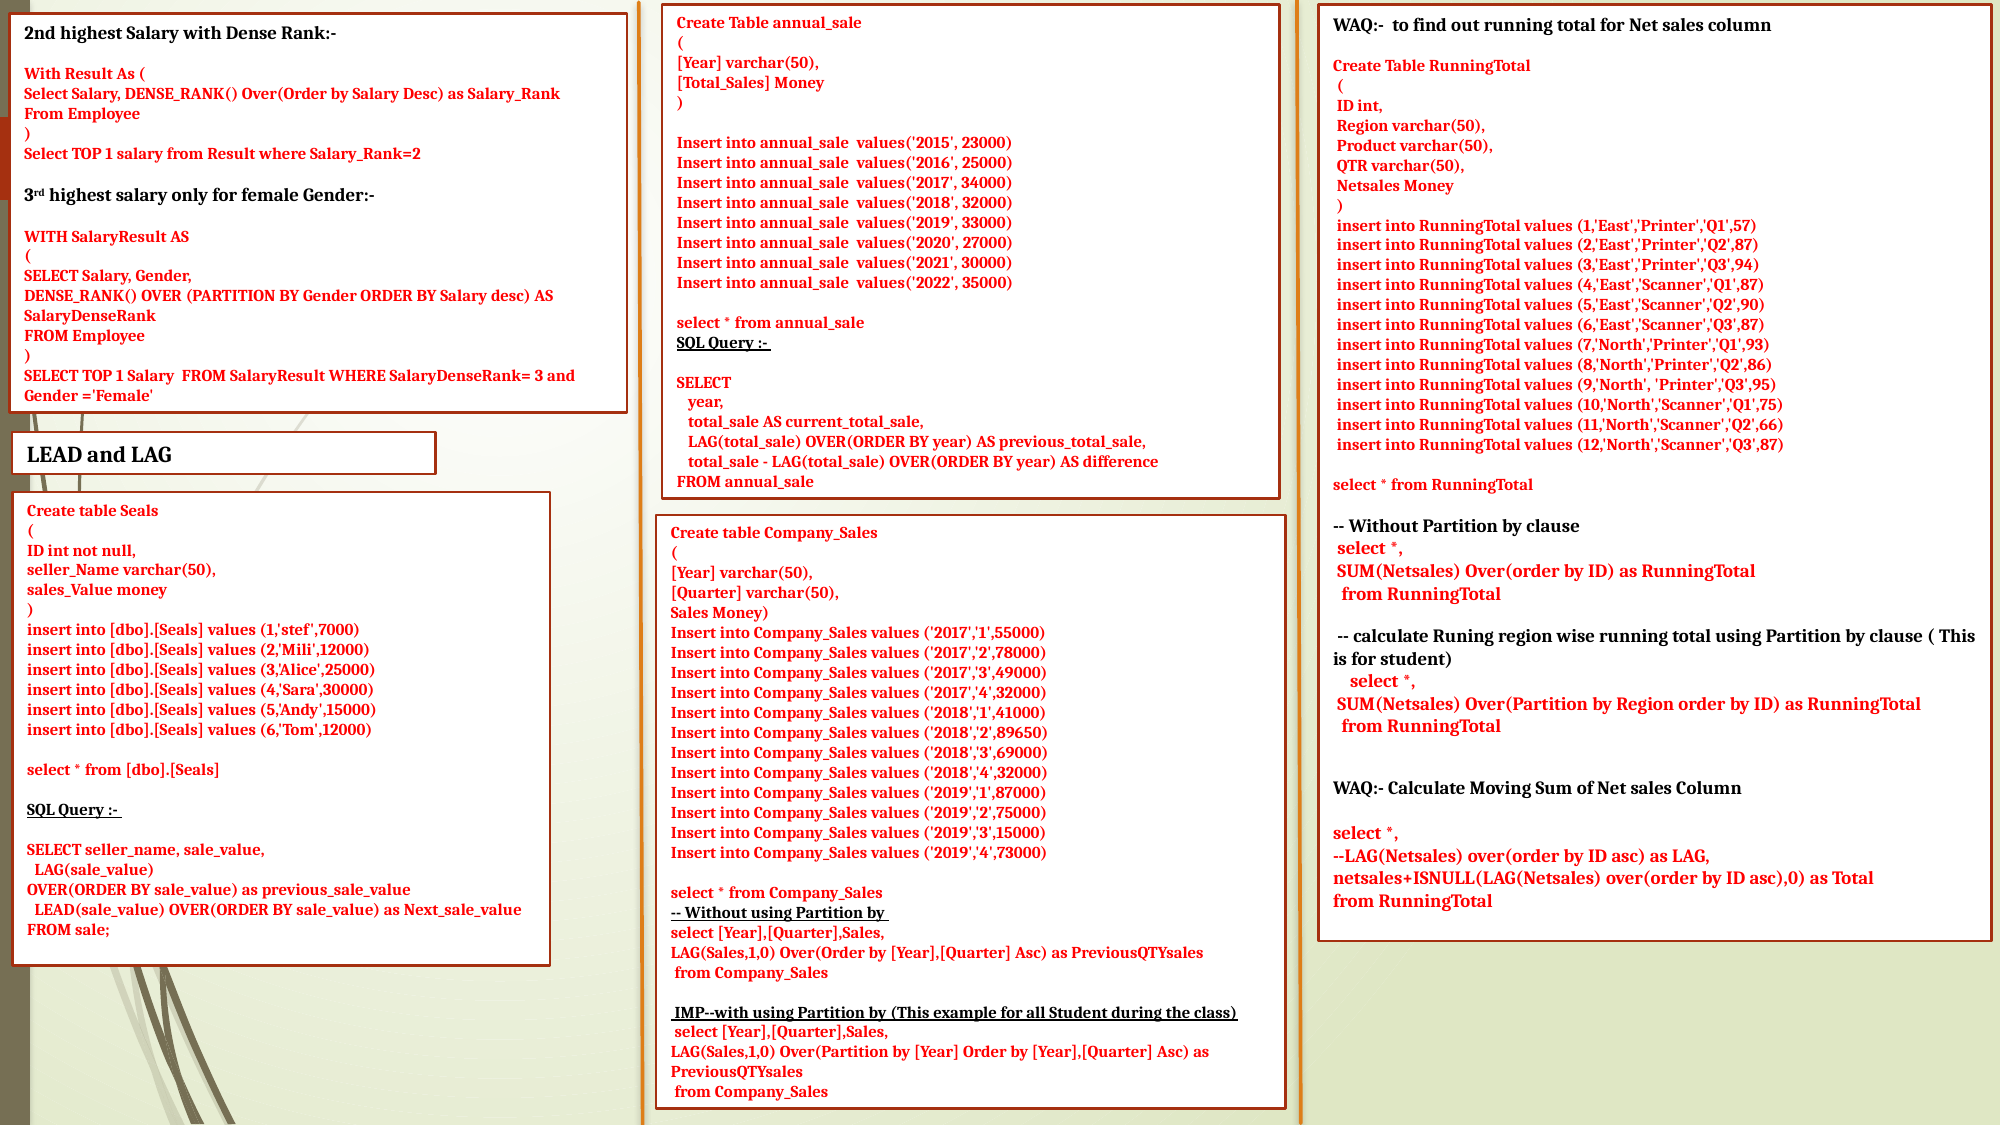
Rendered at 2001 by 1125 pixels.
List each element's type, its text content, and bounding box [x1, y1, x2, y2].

text_box WAQ:- to find out running total for Net sales column Create Table RunningTotal ( ID int, Region varchar(50), Product varchar(50), QTR varchar(50), Netsales Money ) insert into RunningTotal values (1,'East','Printer','Q1',57) insert into RunningTotal values (2,'East','Printer','Q2',87) insert into RunningTotal values (3,'East','Printer','Q3',94) insert into RunningTotal values (4,'East','Scanner','Q1',87) insert into RunningTotal values (5,'East','Scanner','Q2',90) insert into RunningTotal values (6,'East','Scanner','Q3',87) insert into RunningTotal values (7,'North','Printer','Q1',93) insert into RunningTotal values (8,'North','Printer','Q2',86) insert into RunningTotal values (9,'North', 'Printer','Q3',95) insert into RunningTotal values (10,'North','Scanner','Q1',75) insert into RunningTotal values (11,'North','Scanner','Q2',66) insert into RunningTotal values (12,'North','Scanner','Q3',87) select * from RunningTotal -- Without Partition by clause select *, SUM(Netsales) Over(order by ID) as RunningTotal from RunningTotal -- calculate Runing region wise running total using Partition by clause ( This is for student) select *, SUM(Netsales) Over(Partition by Region order by ID) as RunningTotal from RunningTotal WAQ:- Calculate Moving Sum of Net sales Column select *, --LAG(Netsales) over(order by ID asc) as LAG, netsales+ISNULL(LAG(Netsales) over(order by ID asc),0) as Total from RunningTotal [1317, 3, 1993, 942]
text_box Create Table annual_sale ( [Year] varchar(50), [Total_Sales] Money ) Insert into annual_sale values('2015', 23000) Insert into annual_sale values('2016', 25000) Insert into annual_sale values('2017', 34000) Insert into annual_sale values('2018', 32000) Insert into annual_sale values('2019', 33000) Insert into annual_sale values('2020', 27000) Insert into annual_sale values('2021', 30000) Insert into annual_sale values('2022', 35000) select * from annual_sale SQL Query :- SELECT year, total_sale AS current_total_sale, LAG(total_sale) OVER(ORDER BY year) AS previous_total_sale, total_sale - LAG(total_sale) OVER(ORDER BY year) AS difference FROM annual_sale [661, 3, 1281, 500]
text_box 2nd highest Salary with Dense Rank:- With Result As ( Select Salary, DENSE_RANK() Over(Order by Salary Desc) as Salary_Rank From Employee ) Select TOP 1 salary from Result where Salary_Rank=2 3rd highest salary only for female Gender:- WITH SalaryResult AS ( SELECT Salary, Gender, DENSE_RANK() OVER (PARTITION BY Gender ORDER BY Salary desc) AS SalaryDenseRank FROM Employee ) SELECT TOP 1 Salary FROM SalaryResult WHERE SalaryDenseRank= 3 and Gender ='Female' [8, 12, 628, 414]
text_box Create table Company_Sales ( [Year] varchar(50), [Quarter] varchar(50), Sales Money) Insert into Company_Sales values ('2017','1',55000) Insert into Company_Sales values ('2017','2',78000) Insert into Company_Sales values ('2017','3',49000) Insert into Company_Sales values ('2017','4',32000) Insert into Company_Sales values ('2018','1',41000) Insert into Company_Sales values ('2018','2',89650) Insert into Company_Sales values ('2018','3',69000) Insert into Company_Sales values ('2018','4',32000) Insert into Company_Sales values ('2019','1',87000) Insert into Company_Sales values ('2019','2',75000) Insert into Company_Sales values ('2019','3',15000) Insert into Company_Sales values ('2019','4',73000) select * from Company_Sales -- Without using Partition by select [Year],[Quarter],Sales, LAG(Sales,1,0) Over(Order by [Year],[Quarter] Asc) as PreviousQTYsales from Company_Sales IMP--with using Partition by (This example for all Student during the class) select [Year],[Quarter],Sales, LAG(Sales,1,0) Over(Partition by [Year] Order by [Year],[Quarter] Asc) as PreviousQTYsales from Company_Sales [655, 514, 1287, 1110]
text_box Create table Seals ( ID int not null, seller_Name varchar(50), sales_Value money ) insert into [dbo].[Seals] values (1,'stef',7000) insert into [dbo].[Seals] values (2,'Mili',12000) insert into [dbo].[Seals] values (3,'Alice',25000) insert into [dbo].[Seals] values (4,'Sara',30000) insert into [dbo].[Seals] values (5,'Andy',15000) insert into [dbo].[Seals] values (6,'Tom',12000) select * from [dbo].[Seals] SQL Query :- SELECT seller_name, sale_value, LAG(sale_value) OVER(ORDER BY sale_value) as previous_sale_value LEAD(sale_value) OVER(ORDER BY sale_value) as Next_sale_value FROM sale; [11, 491, 551, 967]
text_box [1296, 0, 1302, 1124]
text_box LEAD and LAG [11, 431, 437, 475]
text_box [638, 1, 643, 1125]
